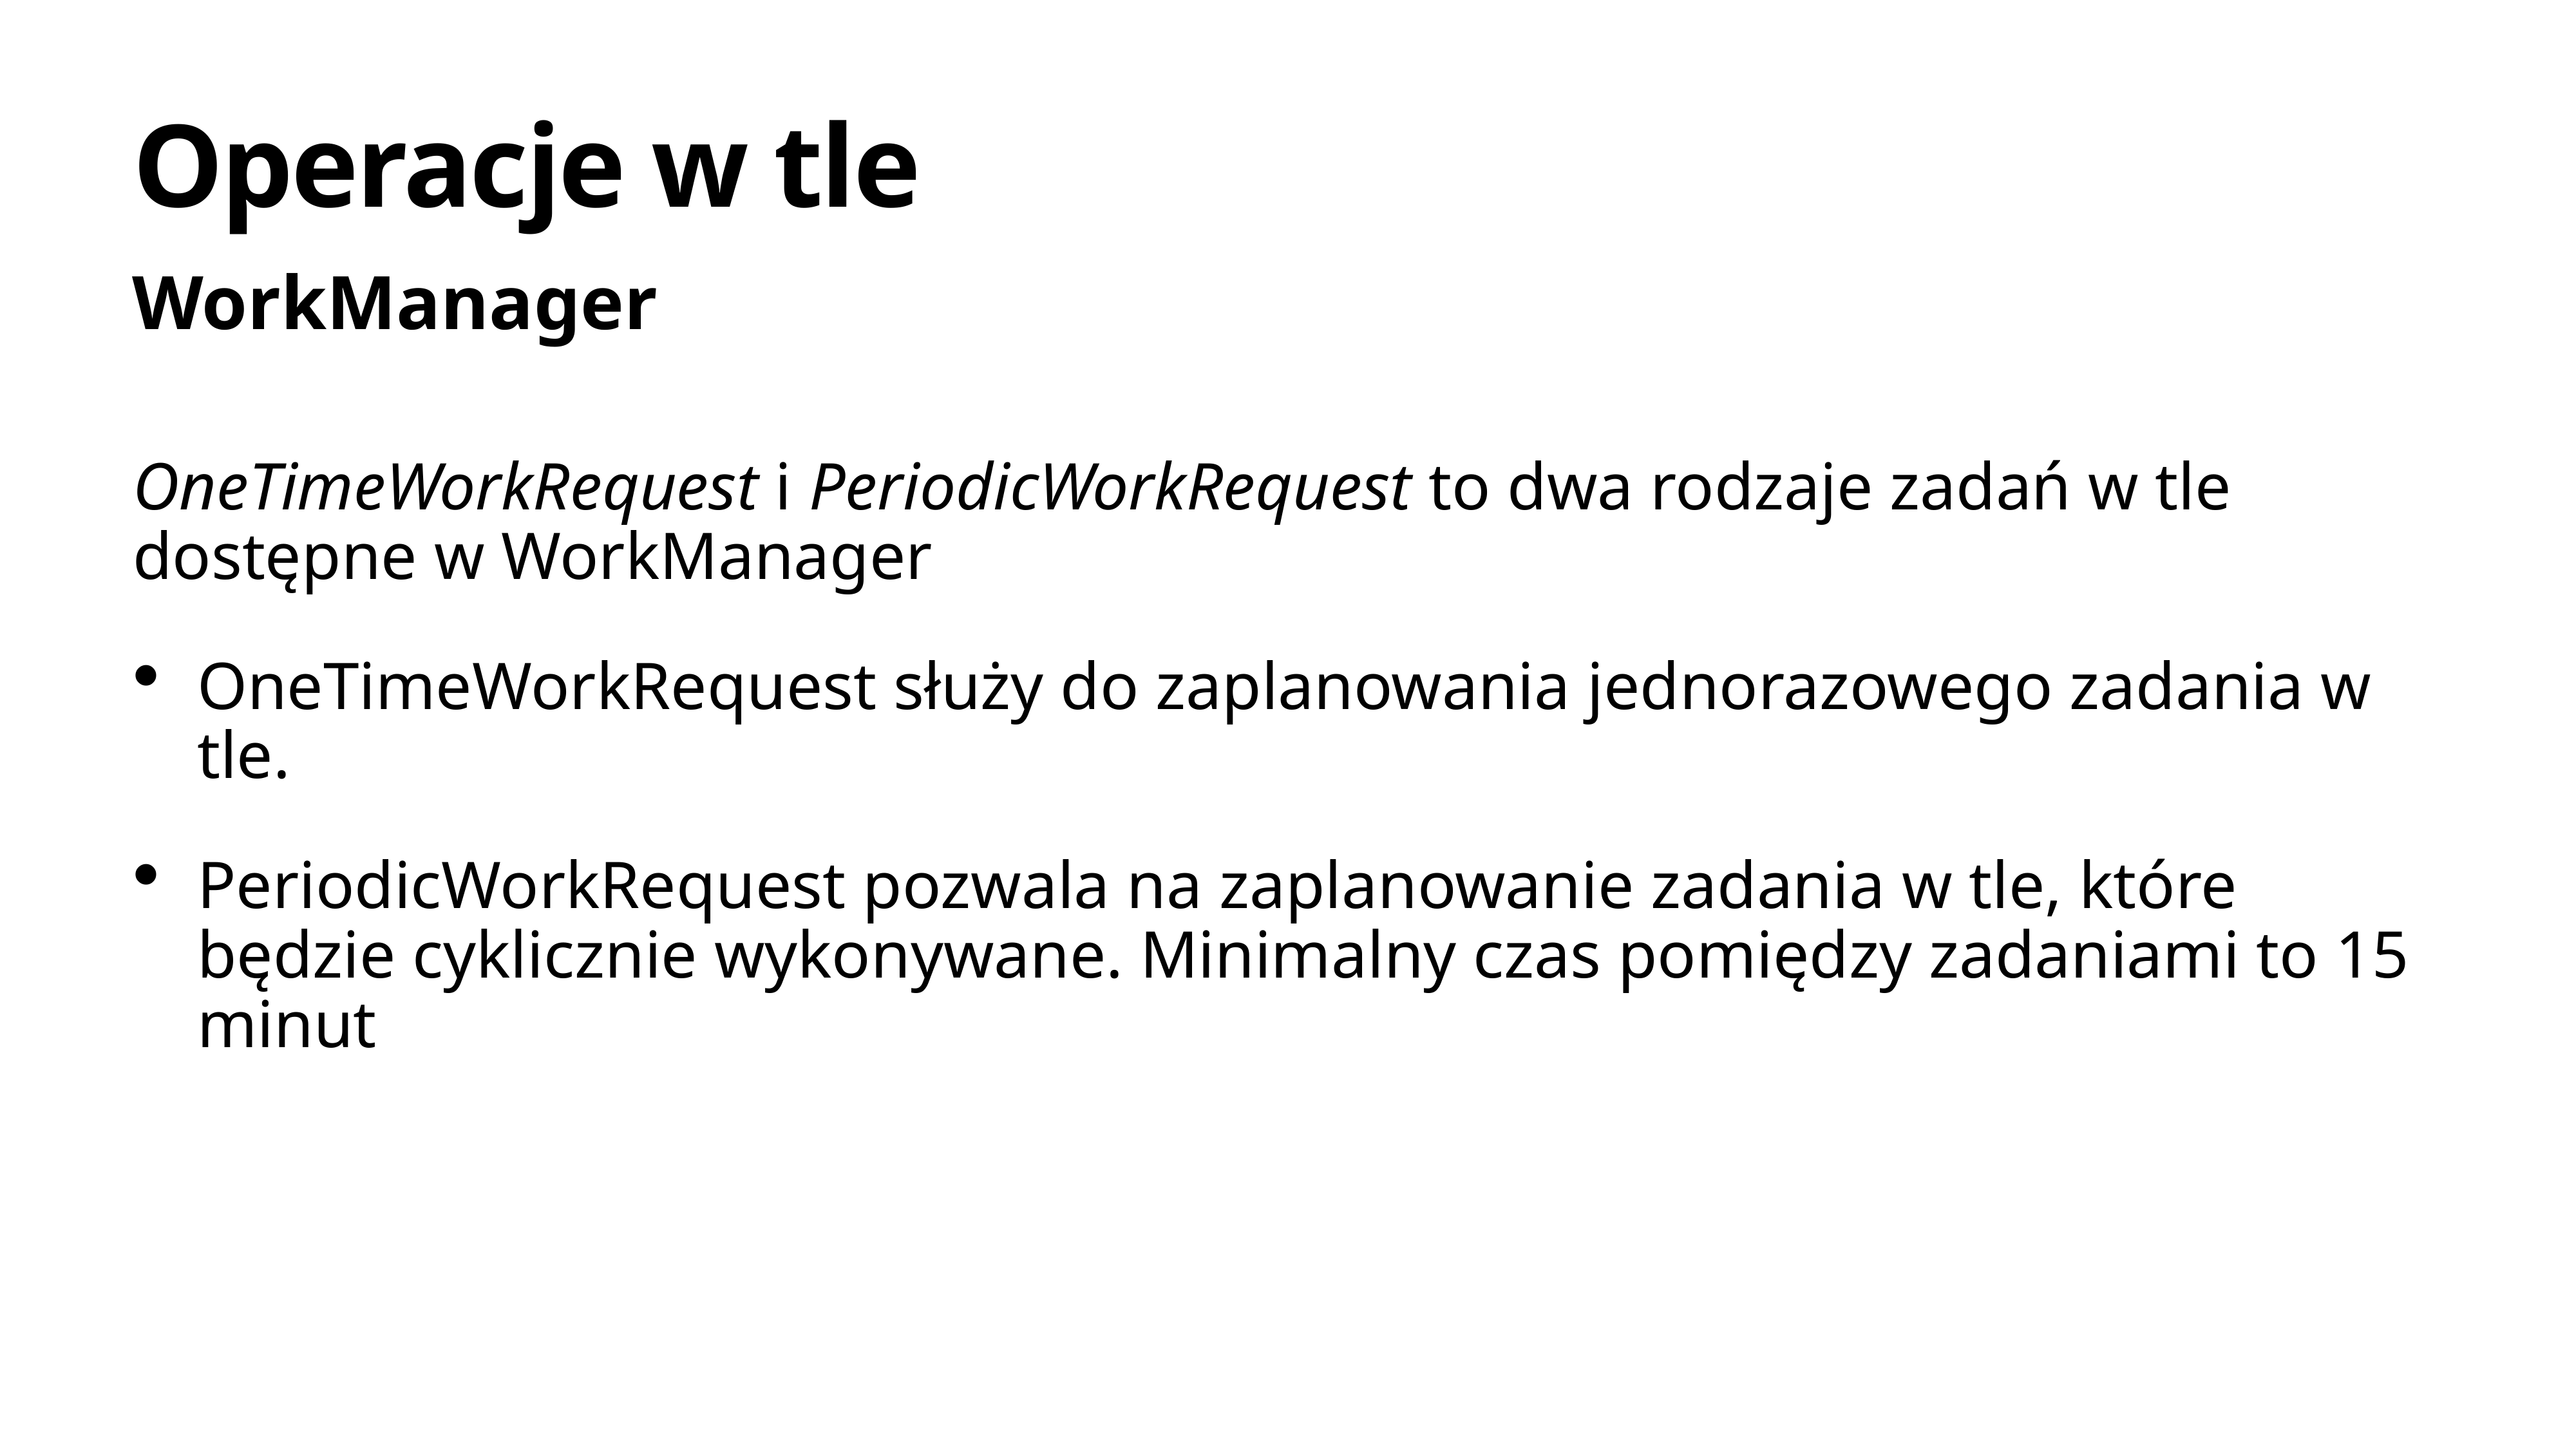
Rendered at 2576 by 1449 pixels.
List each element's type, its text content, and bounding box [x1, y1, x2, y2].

list OneTimeWorkRequest i PeriodicWorkRequest to dwa rodzaje zadań w tle dostępne w WorkManager OneTimeWorkRequest służy do zaplanowania jednorazowego zadania w tle. PeriodicWorkRequest pozwala na zaplanowanie zadania w tle, które będzie cyklicznie wykonywane. Minimalny czas pomiędzy zadaniami to 15 minut [127, 448, 2449, 1321]
title Operacje w tle [127, 113, 2449, 250]
list WorkManager [127, 250, 2449, 350]
